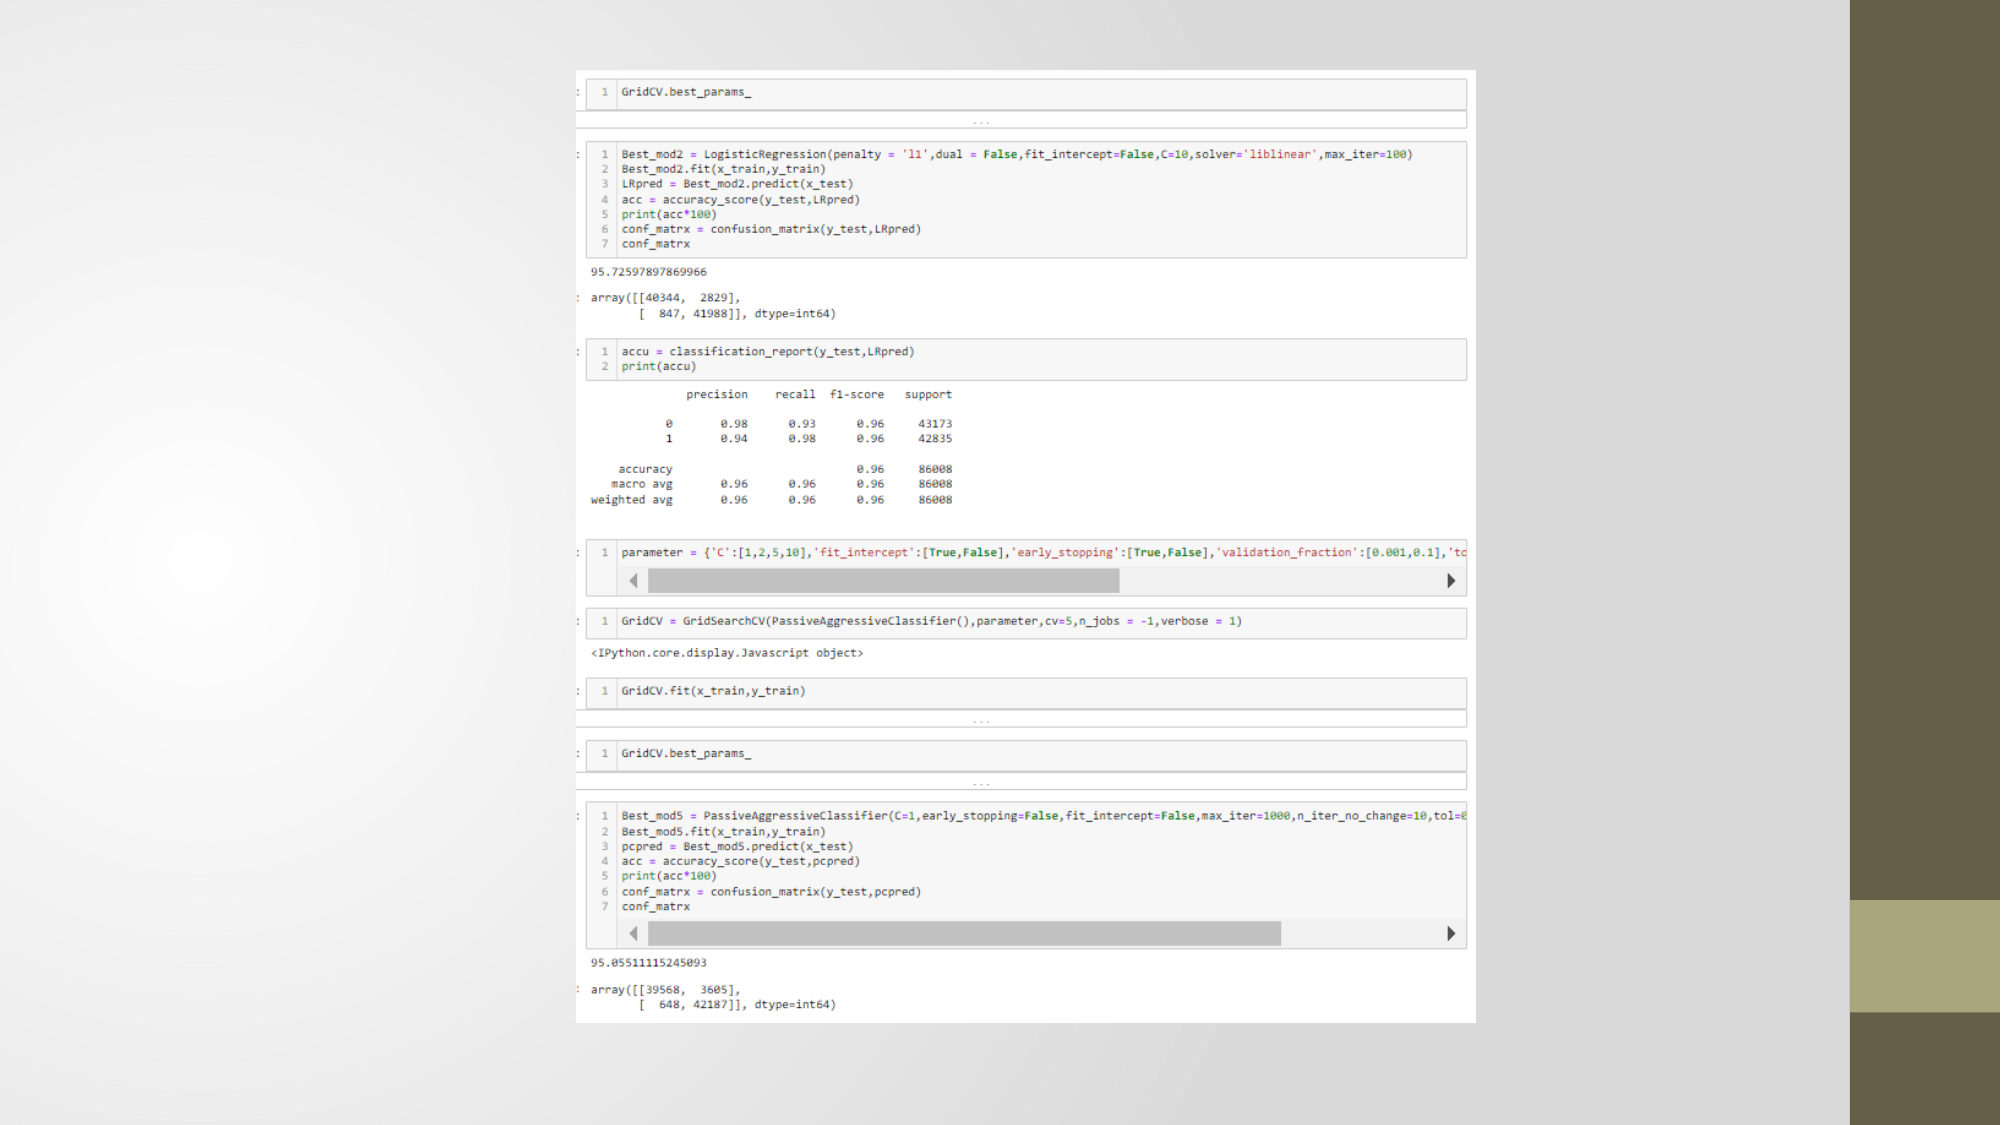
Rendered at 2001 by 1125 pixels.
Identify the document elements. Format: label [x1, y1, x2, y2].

picture [575, 69, 1476, 1023]
